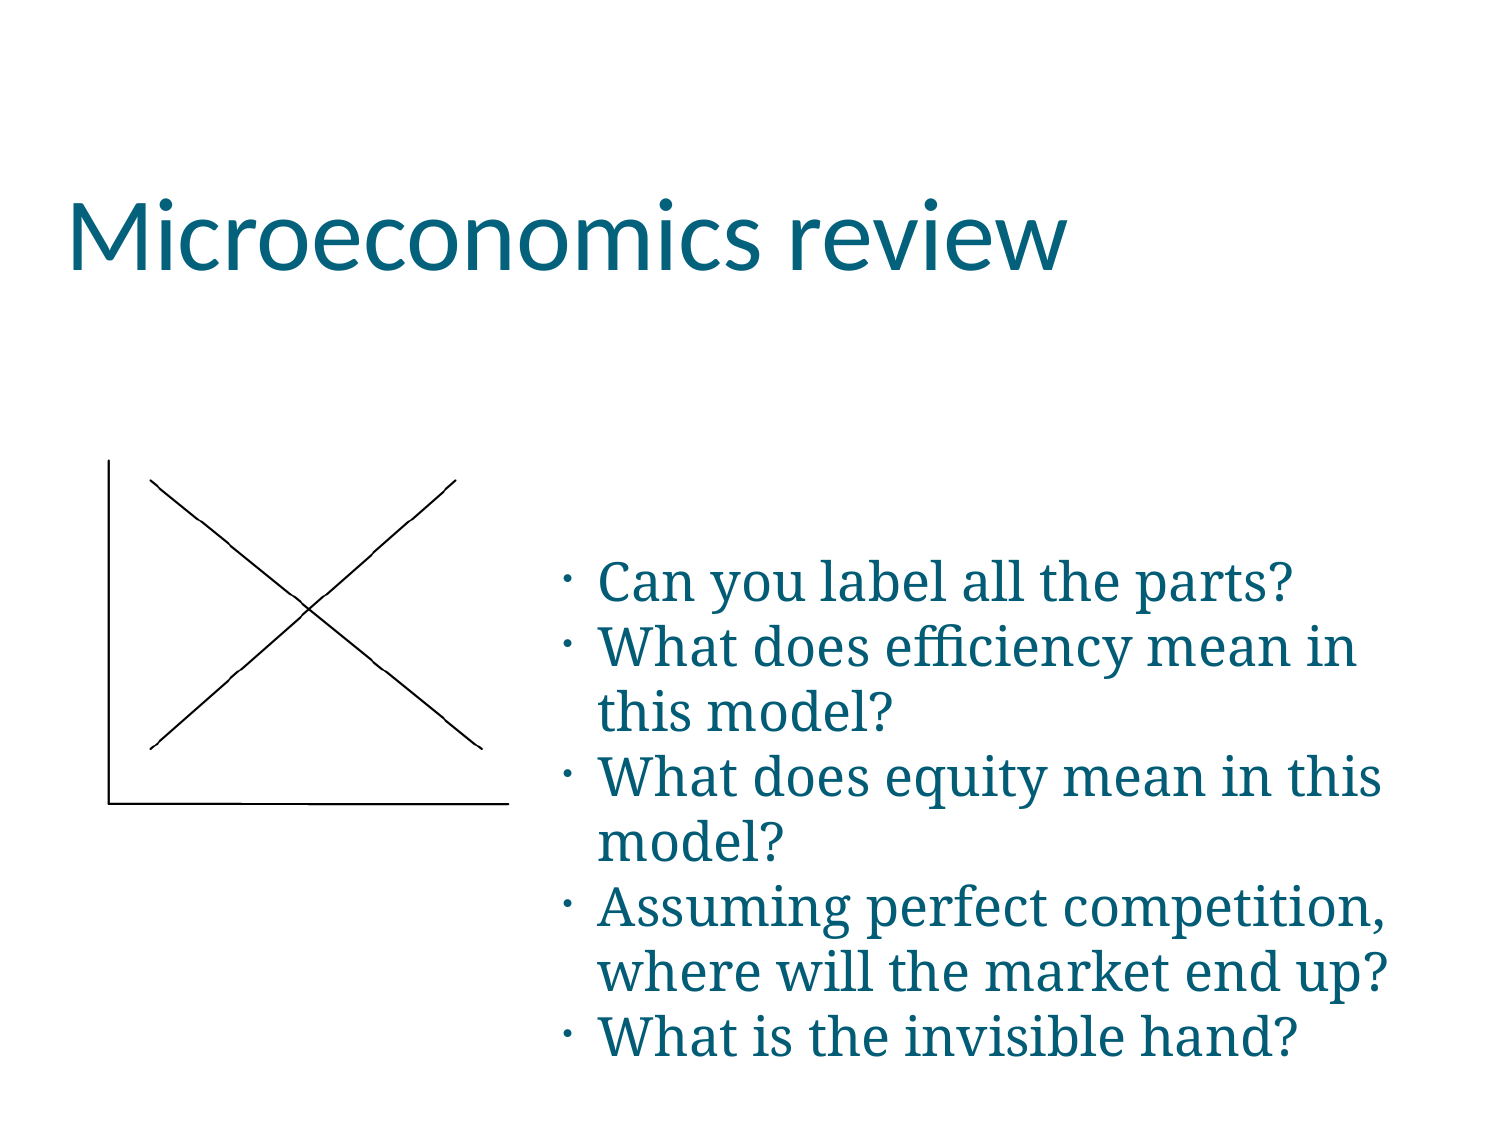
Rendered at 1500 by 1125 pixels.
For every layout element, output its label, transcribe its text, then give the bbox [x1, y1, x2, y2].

text_box Can you label all the parts? What does efficiency mean in this model? What does equity mean in this model? Assuming perfect competition, where will the market end up? What is the invisible hand? [562, 337, 1463, 1068]
picture [87, 445, 516, 821]
text_box Microeconomics review [64, 113, 1415, 291]
